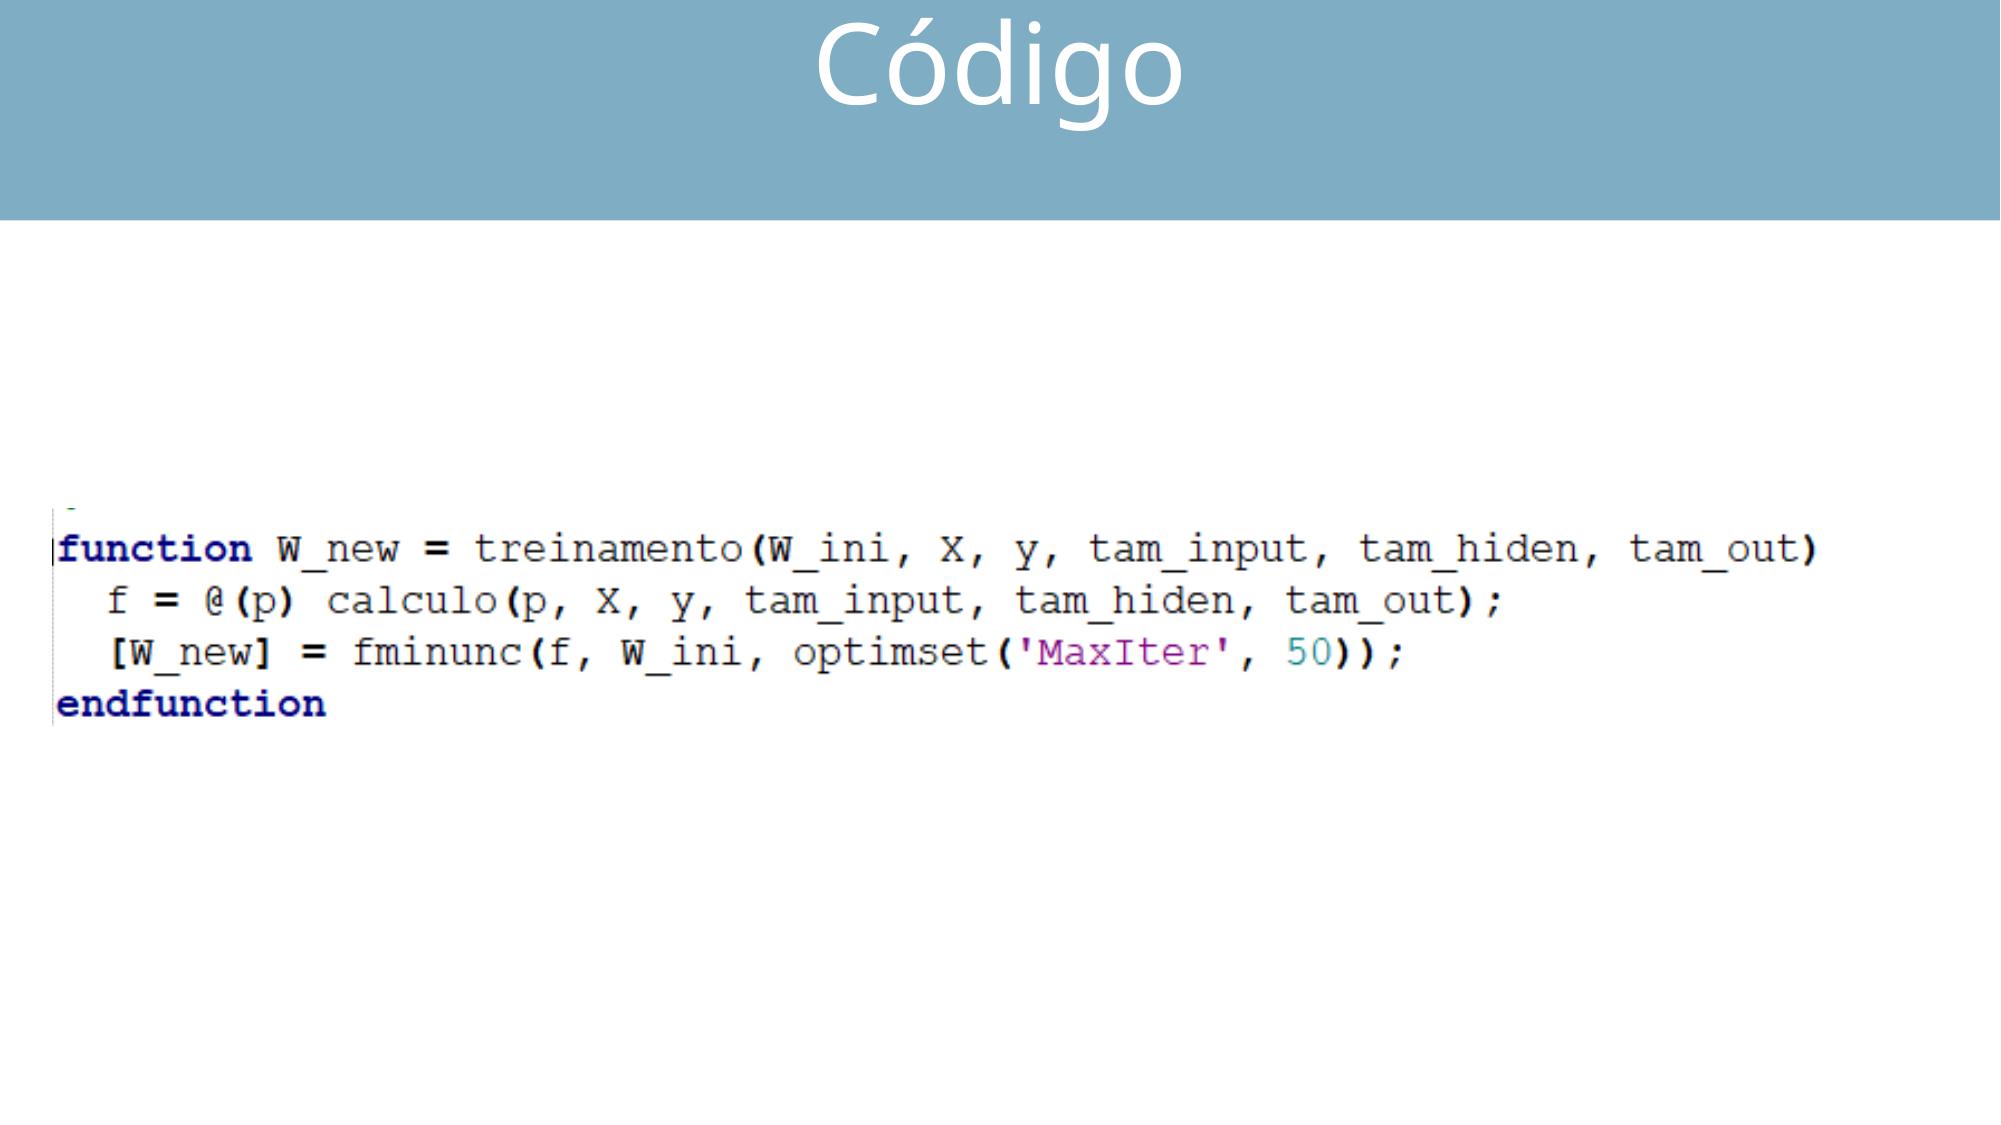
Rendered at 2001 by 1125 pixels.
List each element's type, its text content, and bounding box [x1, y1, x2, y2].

picture [52, 508, 1879, 726]
title Código [0, 0, 2000, 221]
